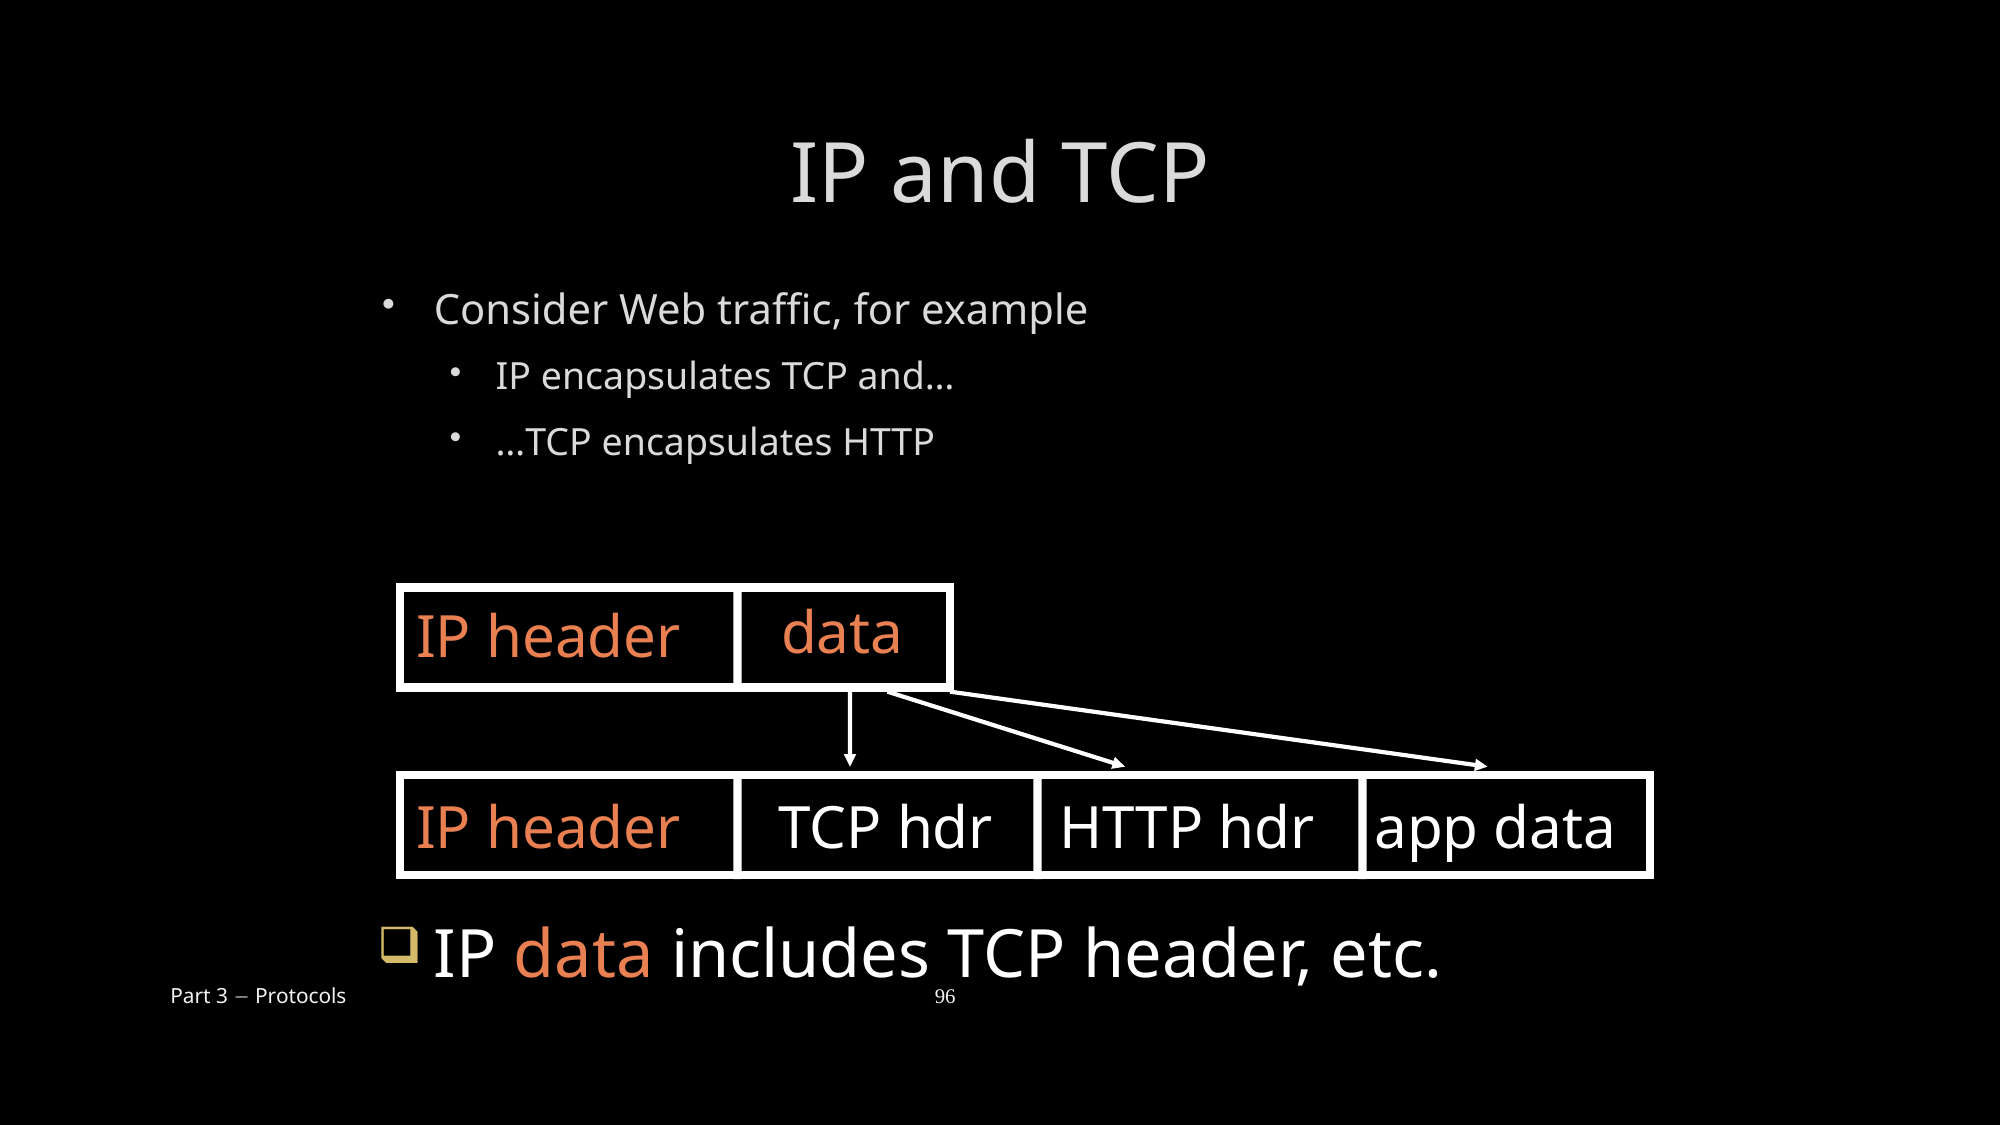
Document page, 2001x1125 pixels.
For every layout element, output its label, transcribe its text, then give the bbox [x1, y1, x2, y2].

text_box IP data includes TCP header, etc. [362, 912, 1613, 1025]
title IP and TCP [362, 75, 1638, 263]
footer Part 3  Protocols 96 [149, 965, 362, 1025]
text_box app data [1359, 782, 1631, 868]
text_box [399, 774, 1650, 875]
text_box HTTP hdr [1044, 782, 1330, 868]
text_box [949, 691, 1488, 772]
text_box [399, 587, 950, 688]
text_box [887, 691, 1126, 769]
list Consider Web traffic, for example IP encapsulates TCP and… …TCP encapsulates HTTP [362, 275, 1625, 588]
text_box [843, 691, 857, 767]
